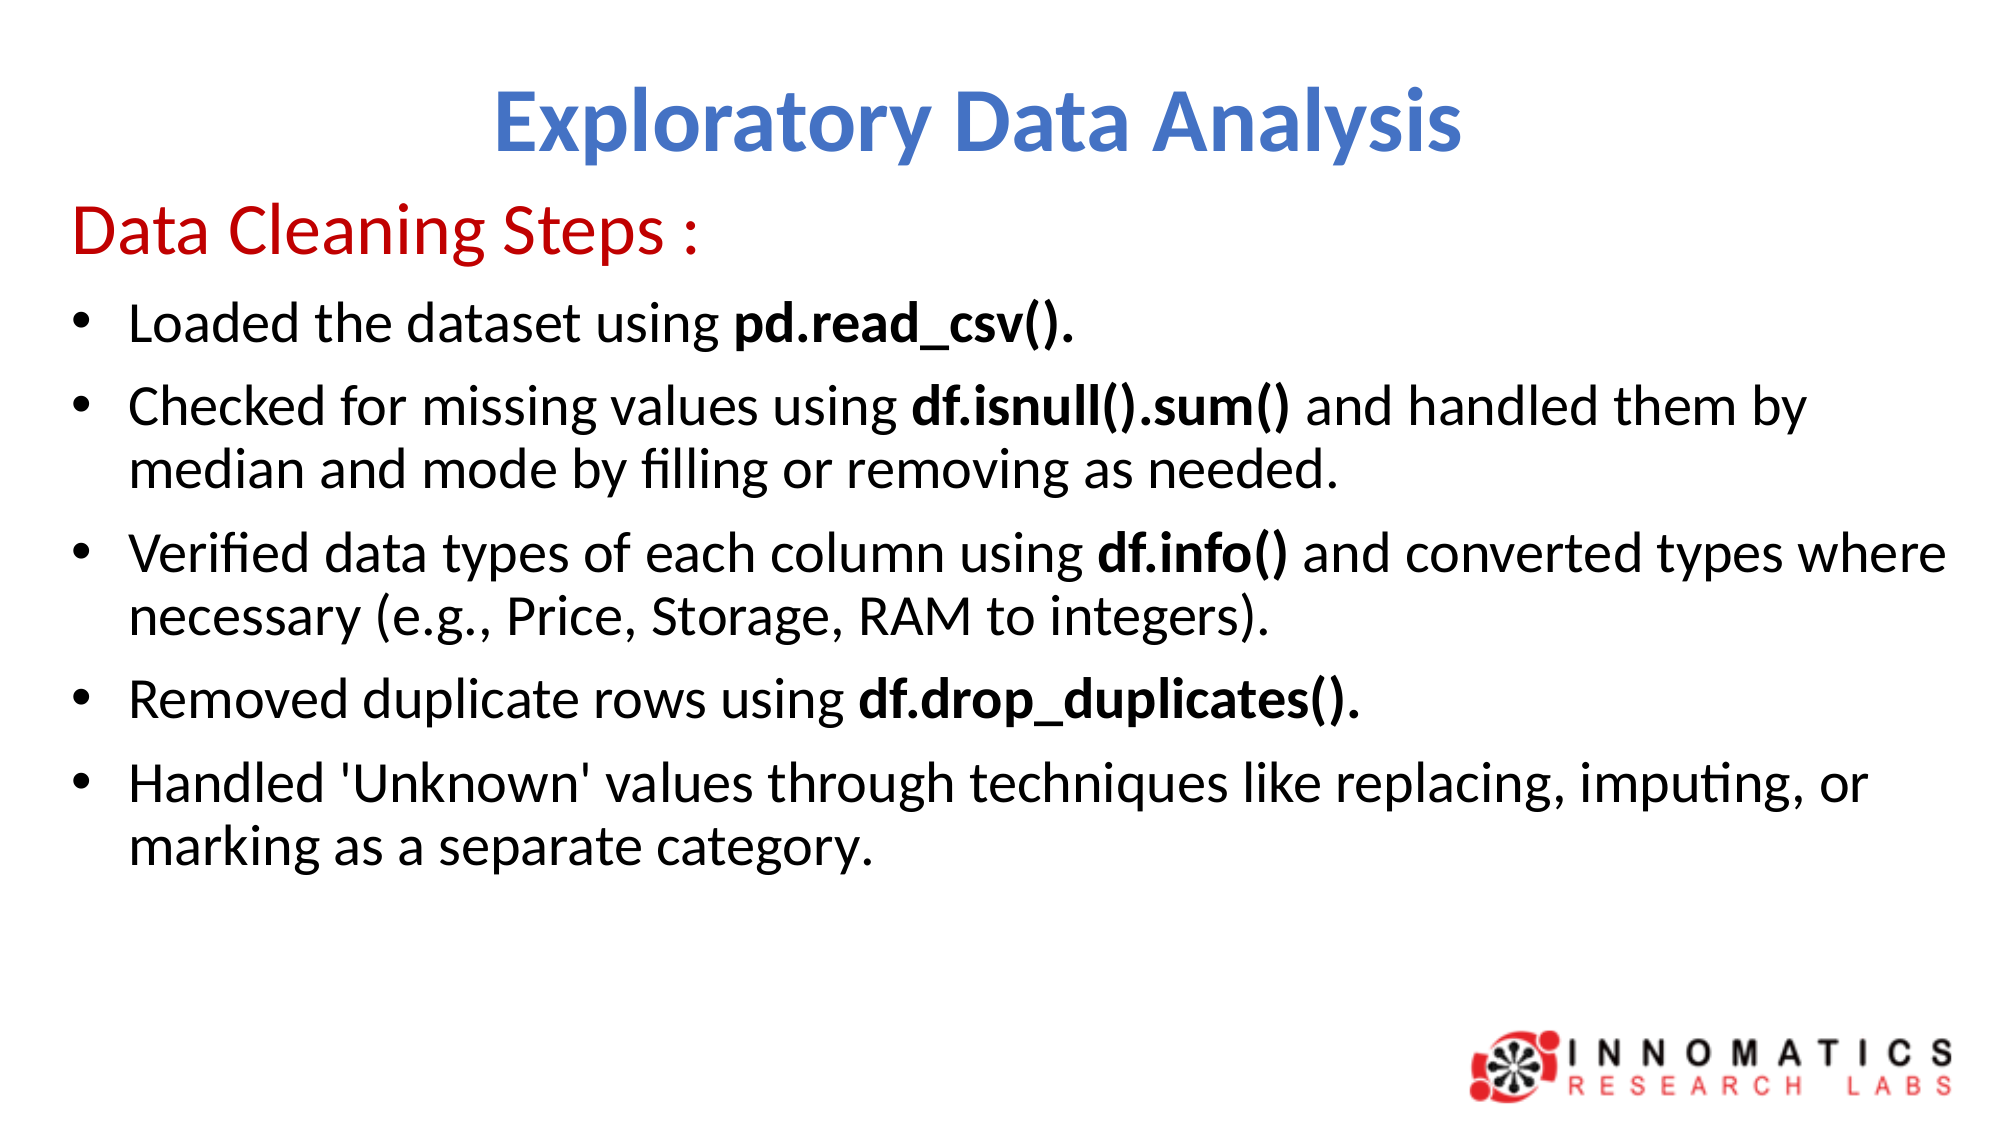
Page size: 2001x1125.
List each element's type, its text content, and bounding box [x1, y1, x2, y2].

list Data Cleaning Steps : Loaded the dataset using pd.read_csv(). Checked for missing values using df.isnull().sum() and handled them by median and mode by filling or removing as needed. Verified data types of each column using df.info() and converted types where necessary (e.g., Price, Storage, RAM to integers). Removed duplicate rows using df.drop_duplicates(). Handled 'Unknown' values through techniques like replacing, imputing, or marking as a separate category. [38, 183, 1969, 1014]
picture [1445, 1014, 1975, 1125]
title Exploratory Data Analysis [416, 24, 1863, 183]
